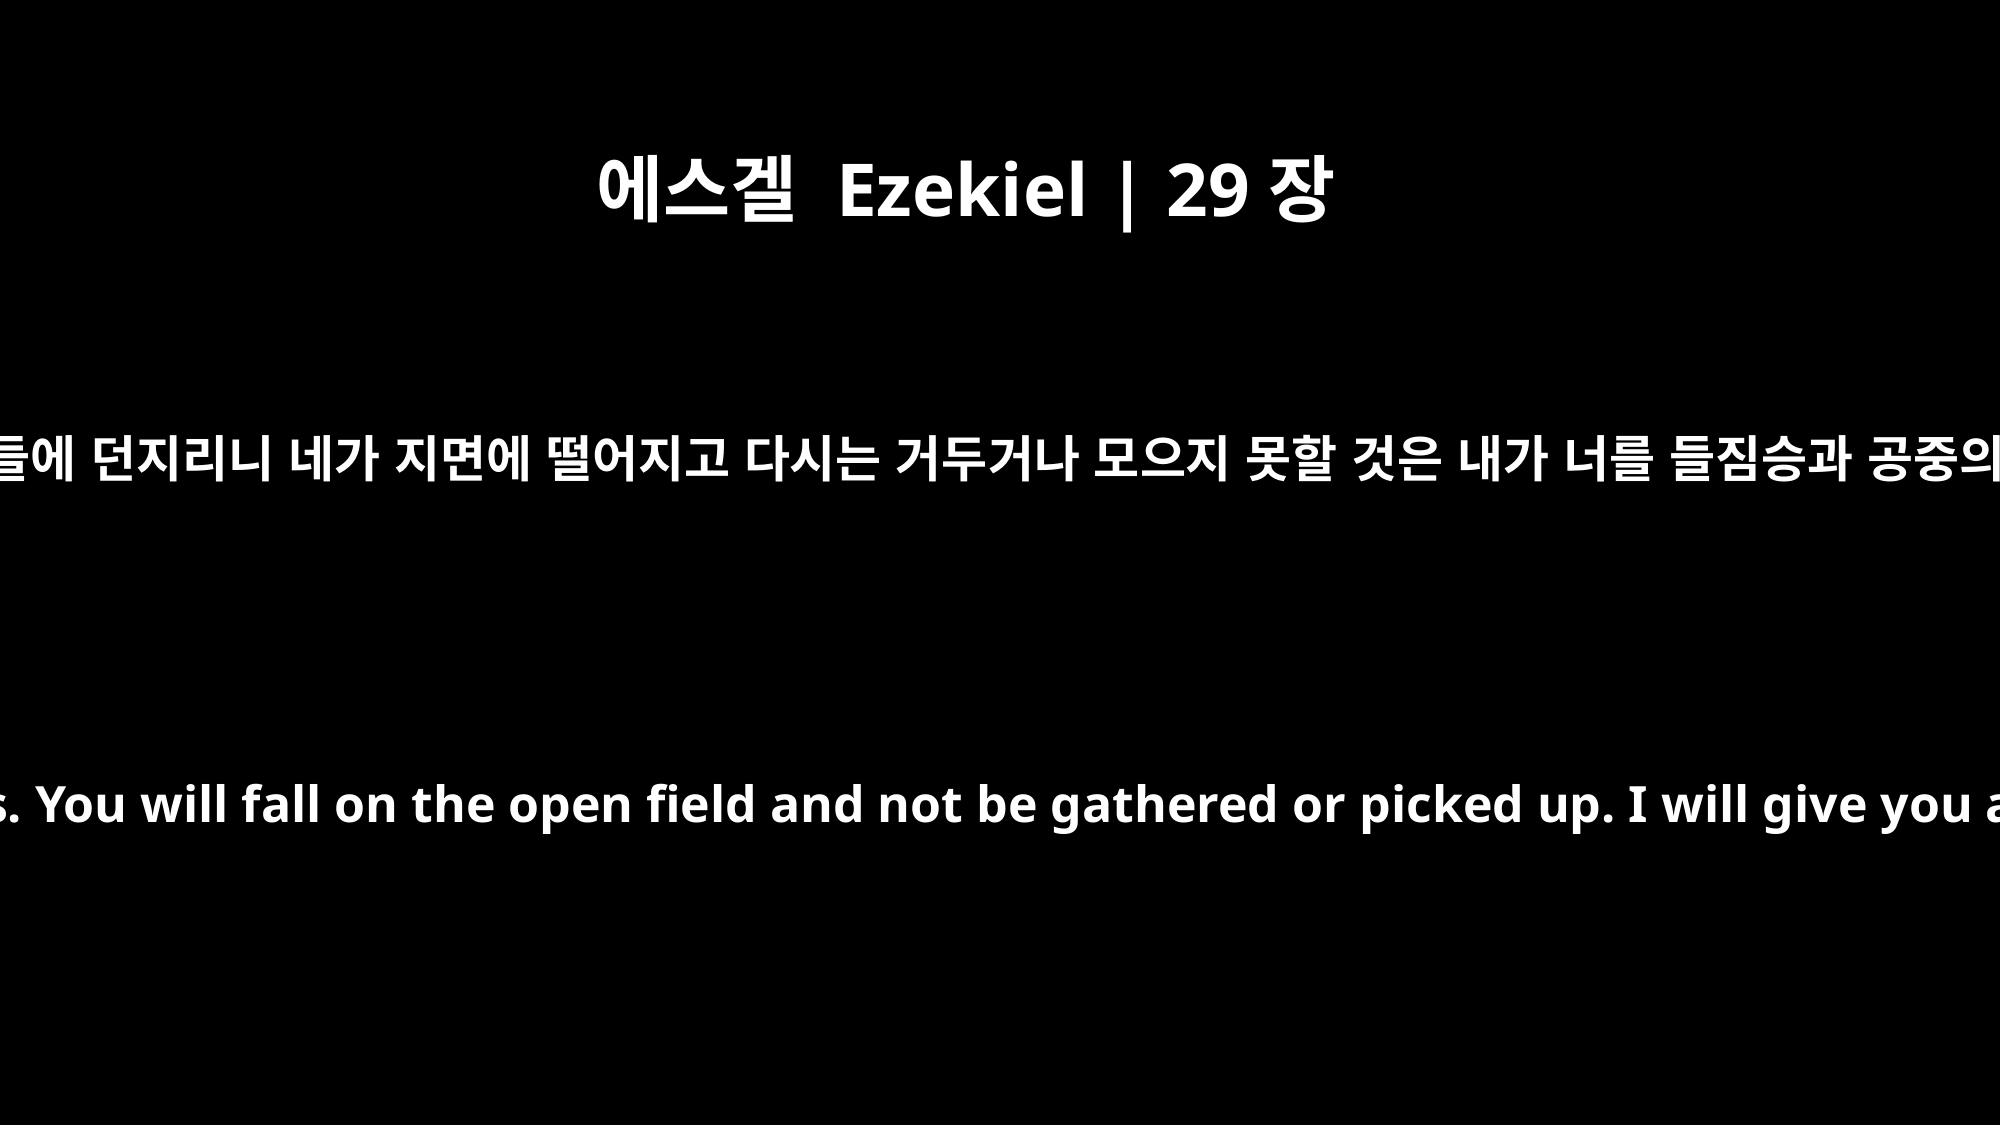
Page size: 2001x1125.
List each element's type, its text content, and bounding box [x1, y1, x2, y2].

text_box 에스겔 Ezekiel | 29장 [581, 136, 1351, 239]
text_box 5 너와 너의 강의 모든 고기를 들에 던지리니 네가 지면에 떨어지고 다시는 거두거나 모으지 못할 것은 내가 너를 들짐승과 공중의 새의 먹이로 주었음이라 [0, 359, 2000, 495]
text_box I will leave you in the desert, you and all the fish of your streams. You will fall on the open field and not be gathered or picked up. I will give you as food to the beasts of the earth and the birds of the air. [0, 764, 2000, 840]
